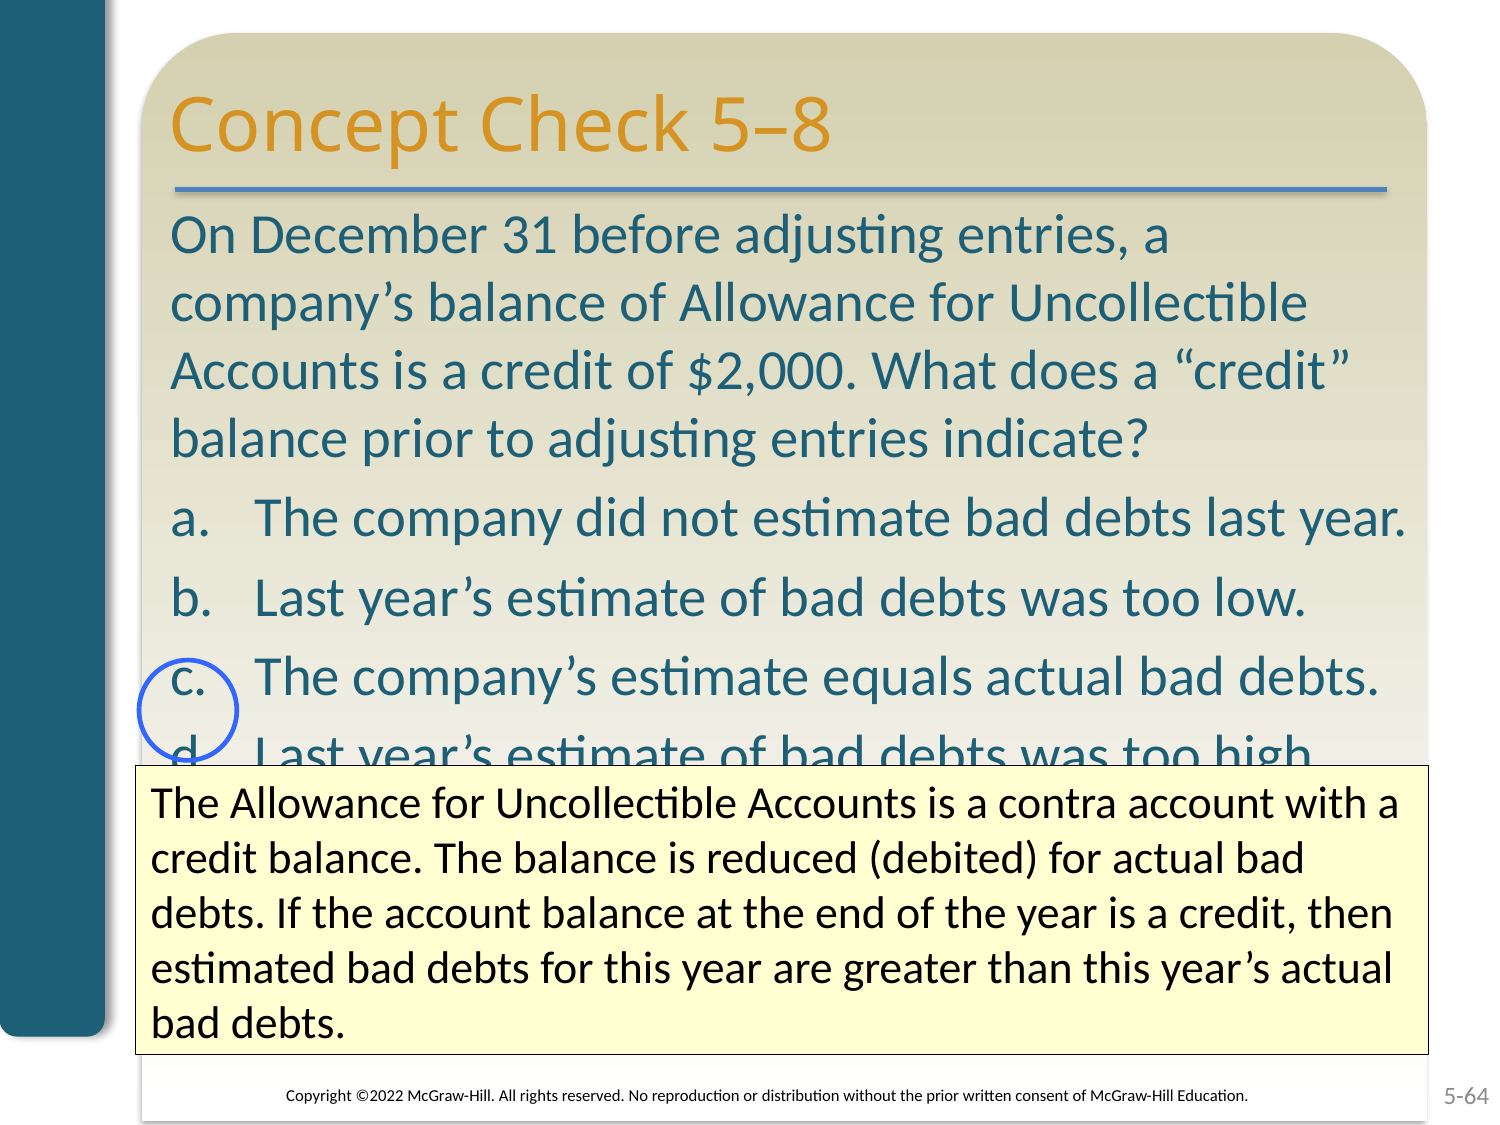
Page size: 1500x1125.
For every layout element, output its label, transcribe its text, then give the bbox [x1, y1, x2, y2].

footer Copyright ©2022 McGraw-Hill. All rights reserved. No reproduction or distribution without the prior written consent of McGraw-Hill Education. [233, 1064, 1307, 1125]
text_box The Allowance for Uncollectible Accounts is a contra account with a credit balance. The balance is reduced (debited) for actual bad debts. If the account balance at the end of the year is a credit, then estimated bad debts for this year are greater than this year’s actual bad debts. [135, 765, 1429, 1055]
list On December 31 before adjusting entries, a company’s balance of Allowance for Uncollectible Accounts is a credit of $2,000. What does a “credit” balance prior to adjusting entries indicate? The company did not estimate bad debts last year. Last year’s estimate of bad debts was too low. The company’s estimate equals actual bad debts. Last year’s estimate of bad debts was too high. [155, 257, 1428, 765]
text_box 5-64 [1154, 1065, 1500, 1125]
title Concept Check 5–8 [153, 69, 1454, 257]
text_box [139, 660, 237, 761]
